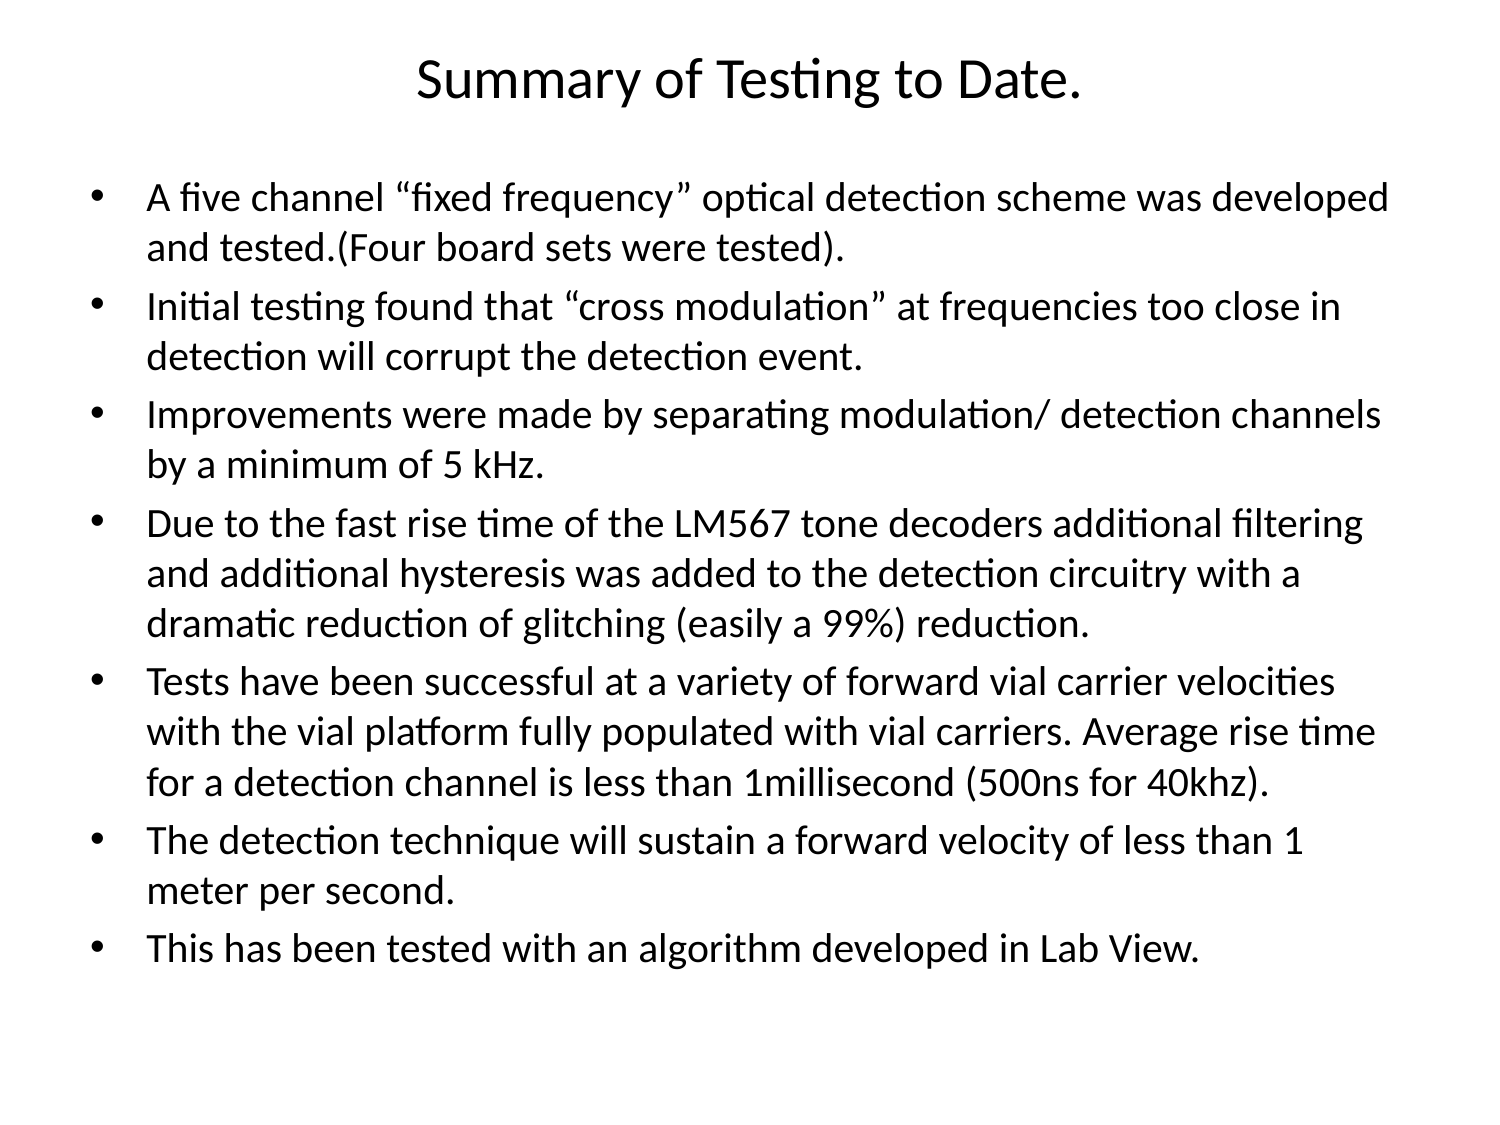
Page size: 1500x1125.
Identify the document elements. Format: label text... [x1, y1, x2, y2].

title Summary of Testing to Date. [75, 24, 1425, 125]
list A five channel “fixed frequency” optical detection scheme was developed and tested.(Four board sets were tested). Initial testing found that “cross modulation” at frequencies too close in detection will corrupt the detection event. Improvements were made by separating modulation/ detection channels by a minimum of 5 kHz. Due to the fast rise time of the LM567 tone decoders additional filtering and additional hysteresis was added to the detection circuitry with a dramatic reduction of glitching (easily a 99%) reduction. Tests have been successful at a variety of forward vial carrier velocities with the vial platform fully populated with vial carriers. Average rise time for a detection channel is less than 1millisecond (500ns for 40khz). The detection technique will sustain a forward velocity of less than 1 meter per second. This has been tested with an algorithm developed in Lab View. [75, 162, 1425, 1005]
